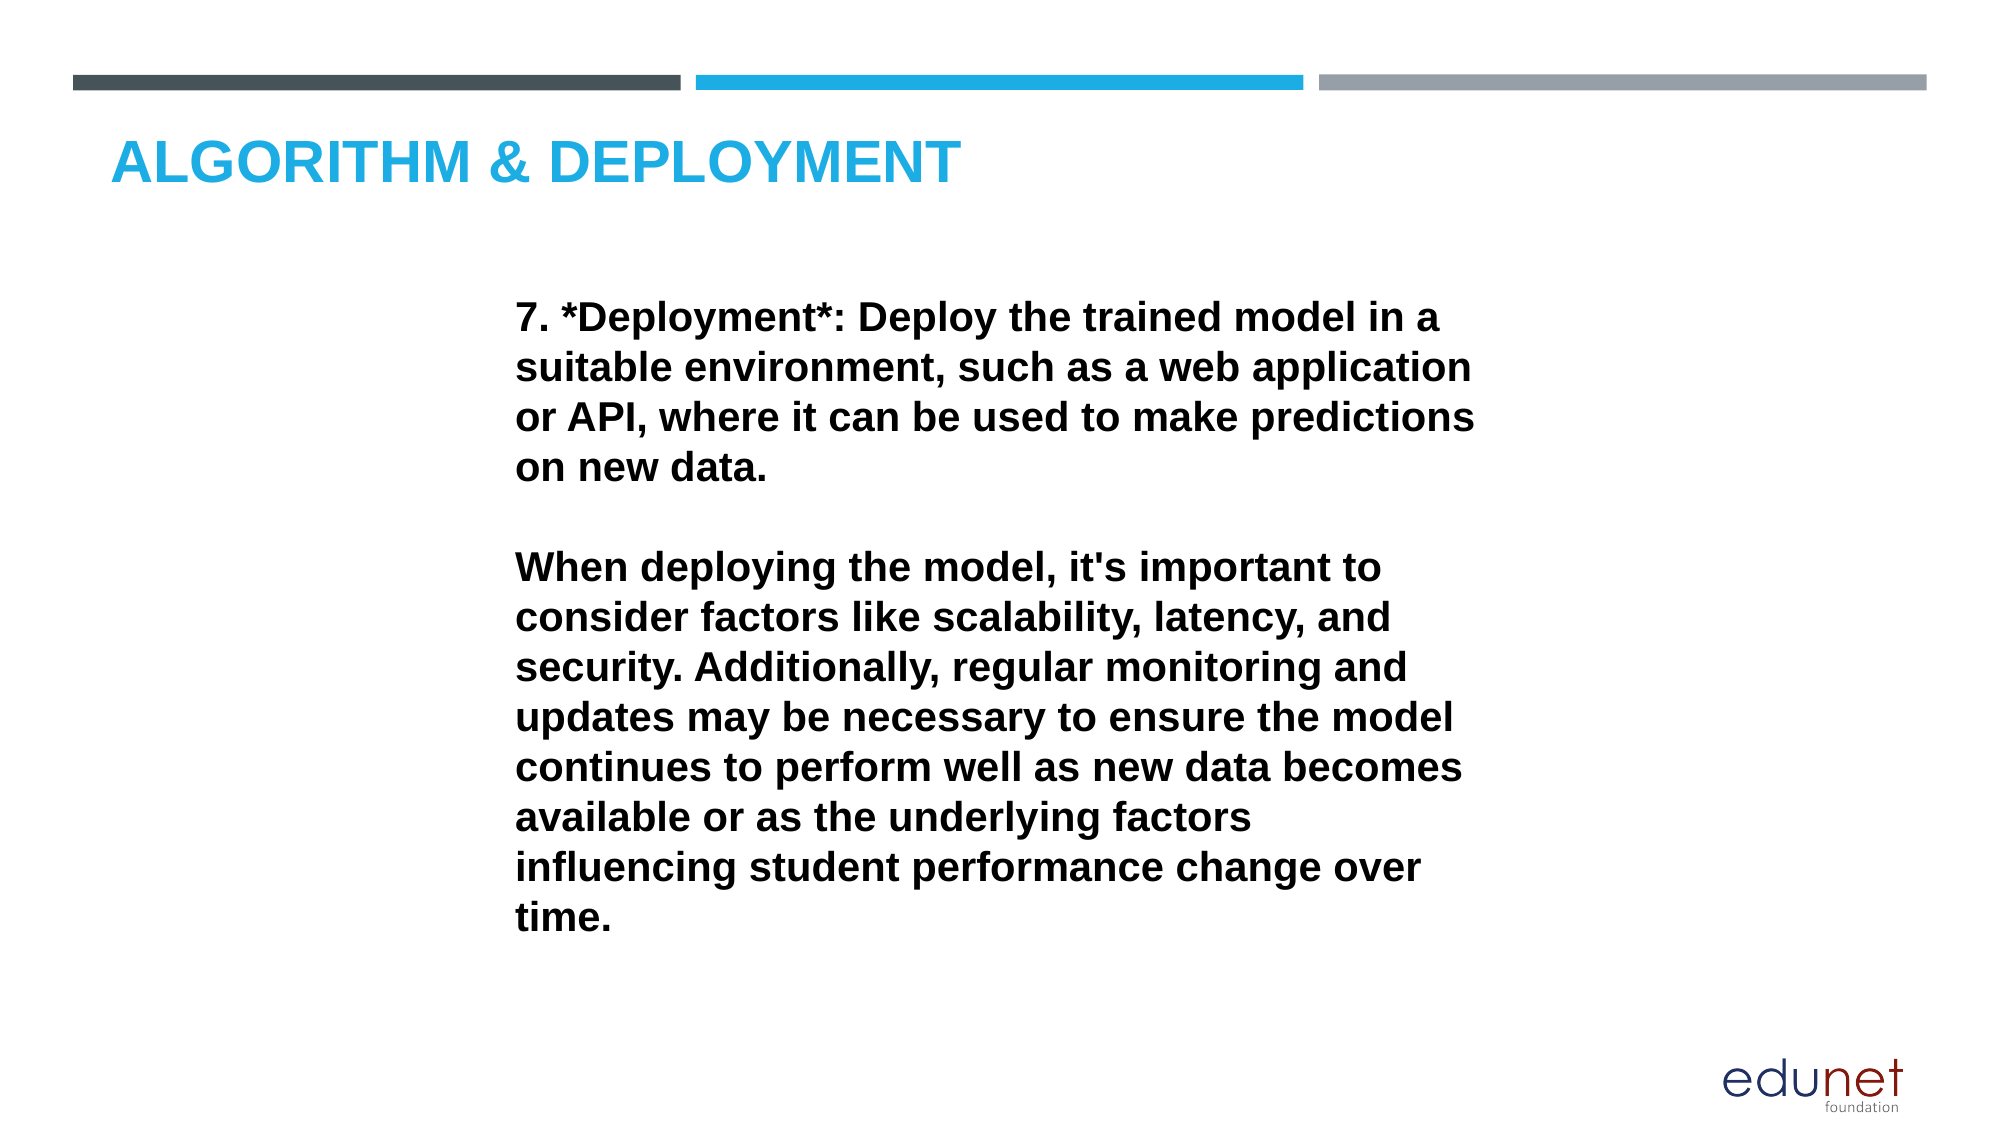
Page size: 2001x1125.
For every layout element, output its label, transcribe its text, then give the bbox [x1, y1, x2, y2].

title ALGORITHM & DEPLOYMENT [95, 115, 1905, 203]
text_box 7. *Deployment*: Deploy the trained model in a suitable environment, such as a web application or API, where it can be used to make predictions on new data. When deploying the model, it's important to consider factors like scalability, latency, and security. Additionally, regular monitoring and updates may be necessary to ensure the model continues to perform well as new data becomes available or as the underlying factors influencing student performance change over time. [500, 282, 1500, 948]
picture [1719, 1056, 1905, 1116]
